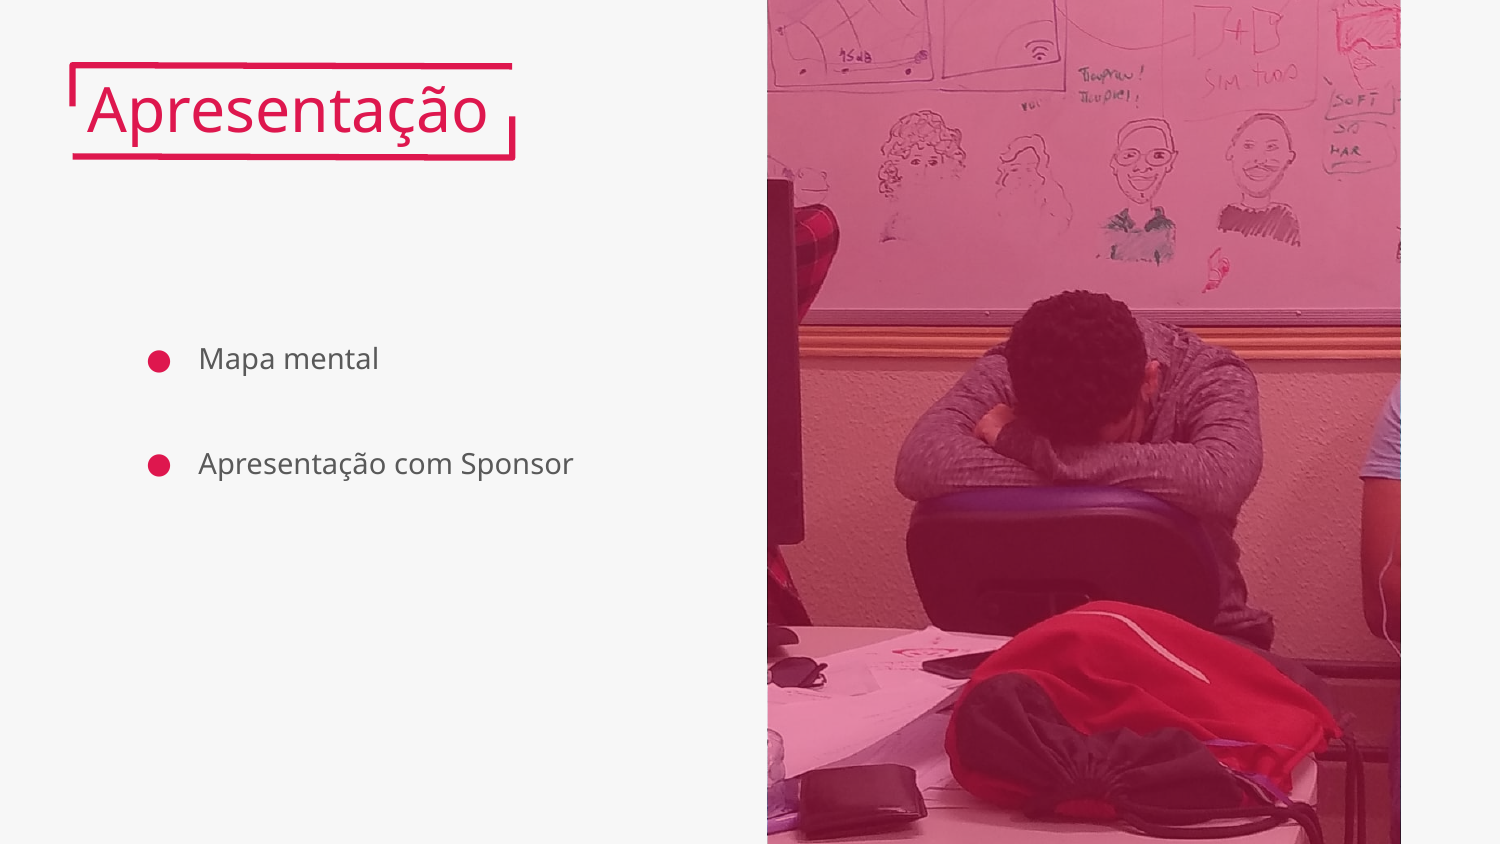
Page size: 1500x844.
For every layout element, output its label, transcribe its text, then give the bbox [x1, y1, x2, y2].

text_box [72, 65, 513, 107]
text_box [72, 116, 513, 158]
picture [767, 0, 1401, 844]
text_box Mapa mental Apresentação com Sponsor [108, 325, 601, 519]
text_box Apresentação [72, 55, 531, 145]
